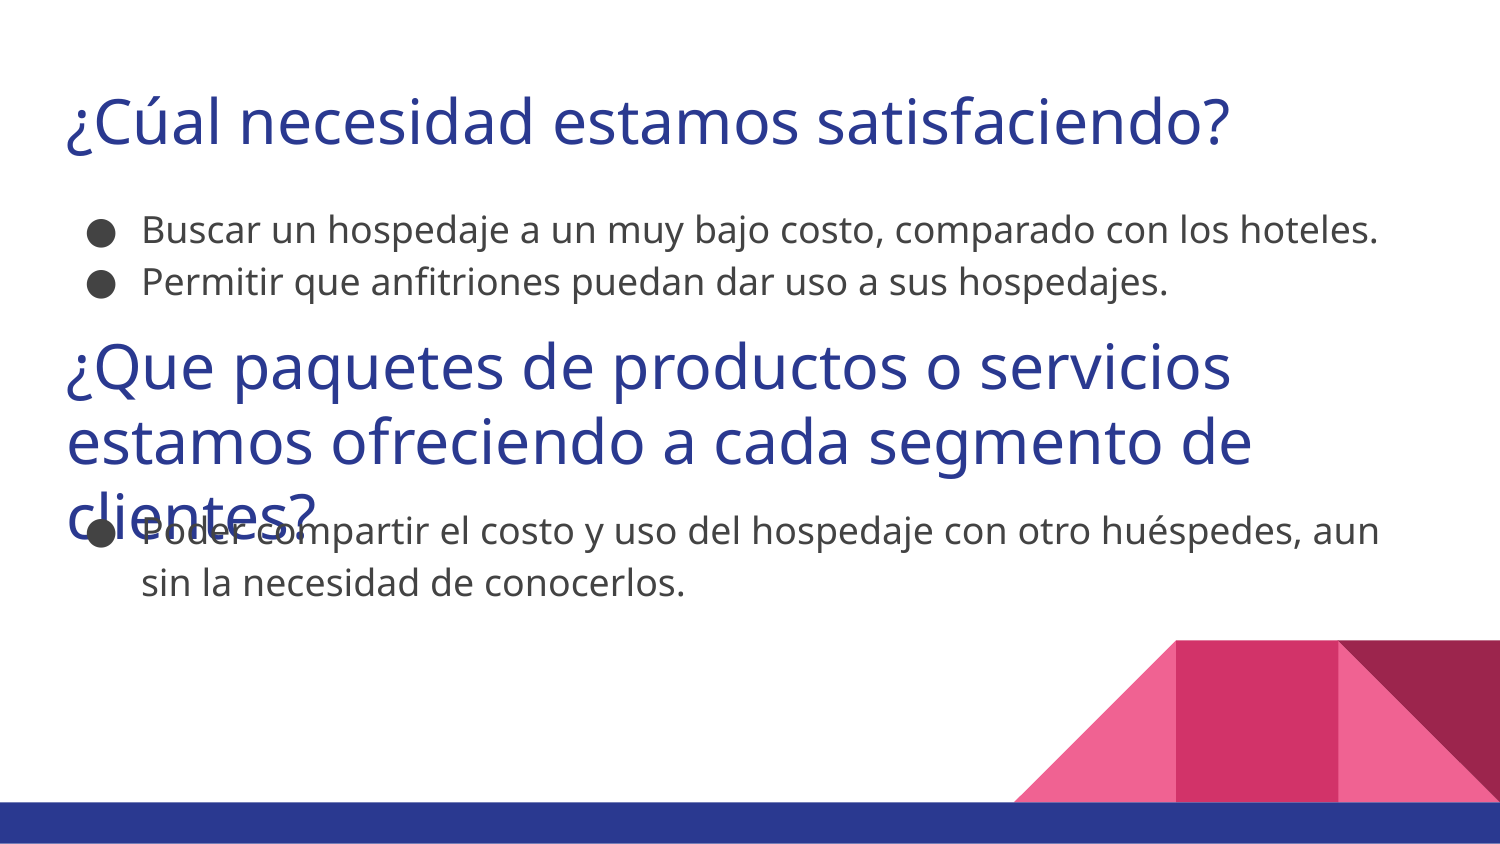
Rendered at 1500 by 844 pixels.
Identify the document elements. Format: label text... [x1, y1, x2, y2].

title ¿Cúal necesidad estamos satisfaciendo? [51, 67, 1449, 167]
title ¿Que paquetes de productos o servicios estamos ofreciendo a cada segmento de clientes? [51, 311, 1449, 412]
list Poder compartir el costo y uso del hospedaje con otro huéspedes, aun sin la necesidad de conocerlos. [51, 485, 1449, 596]
list Buscar un hospedaje a un muy bajo costo, comparado con los hoteles. Permitir que anfitriones puedan dar uso a sus hospedajes. [51, 184, 1449, 295]
